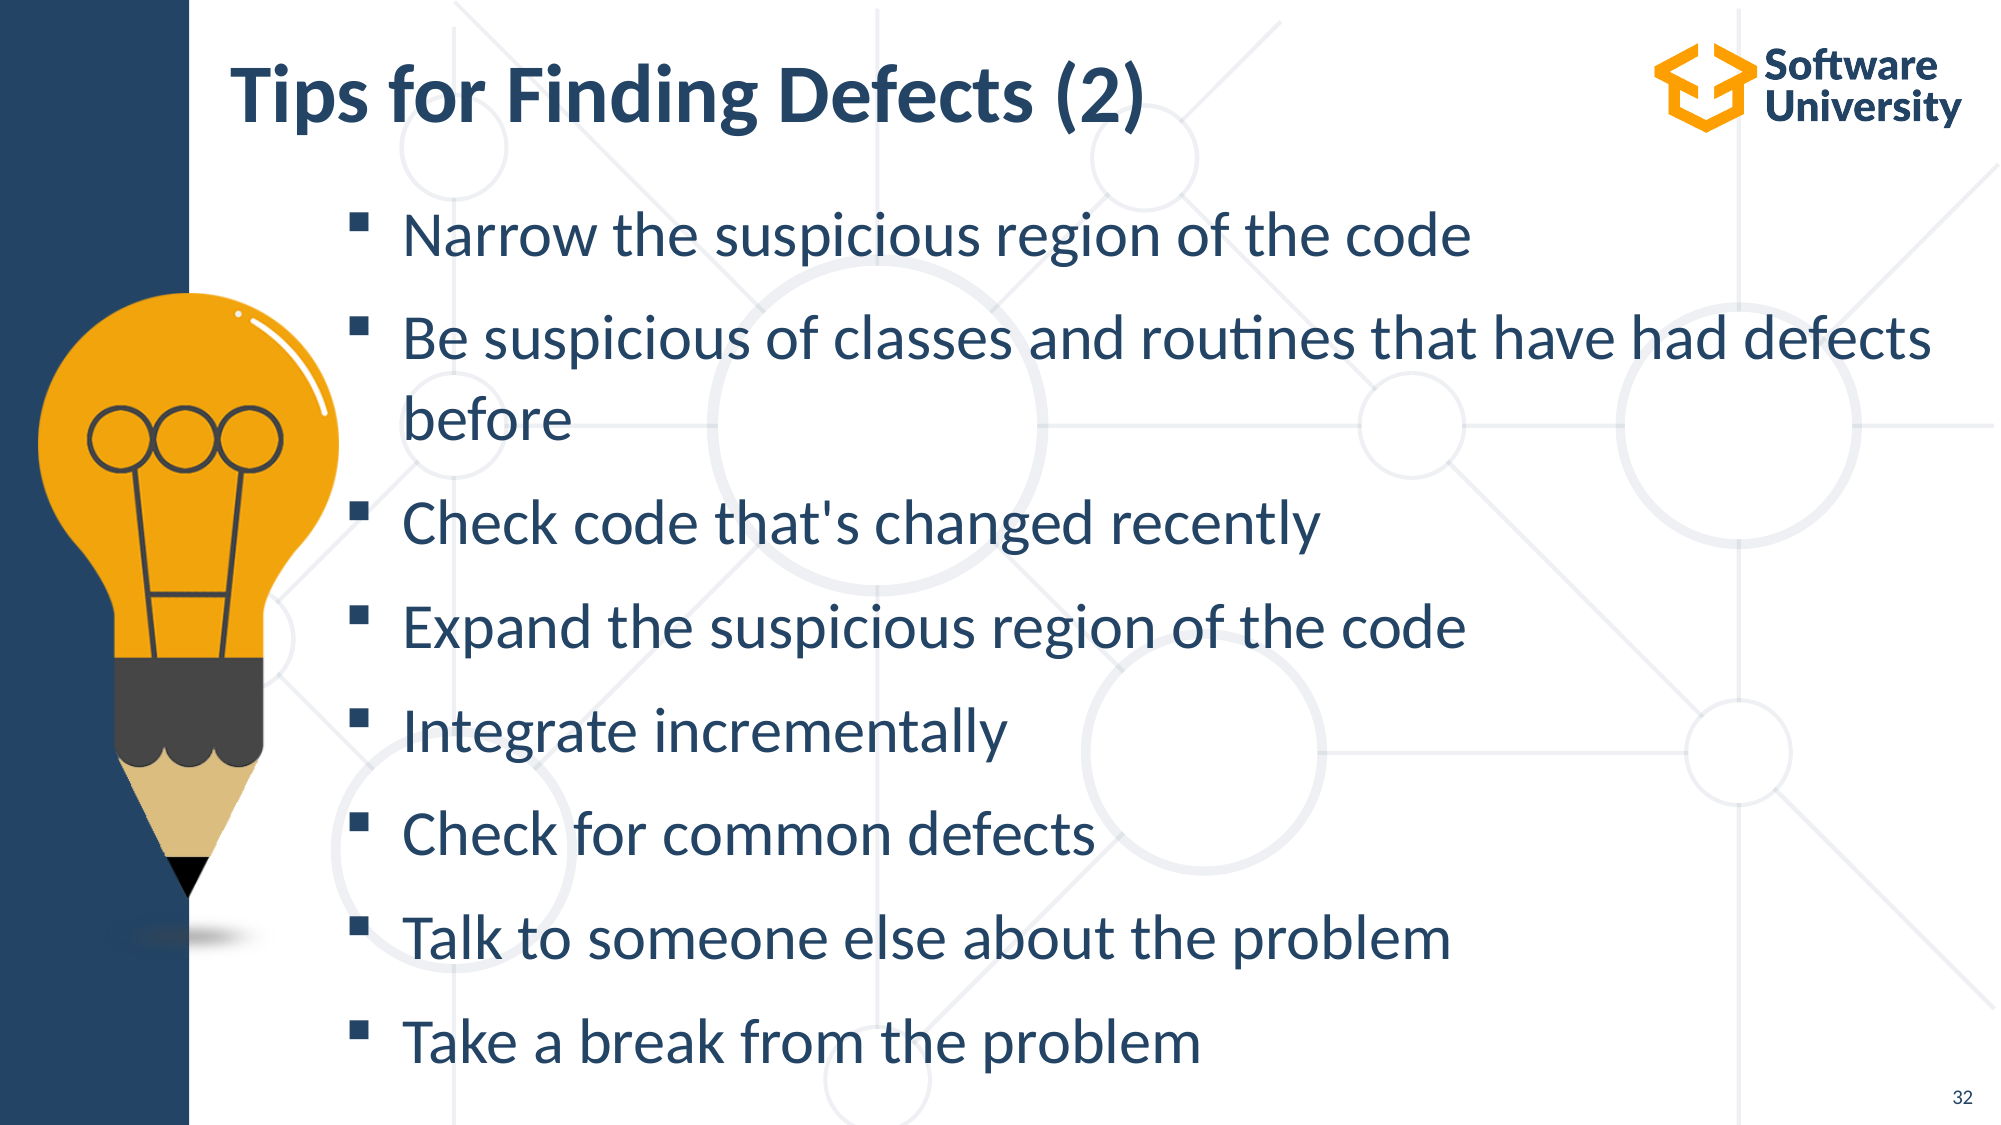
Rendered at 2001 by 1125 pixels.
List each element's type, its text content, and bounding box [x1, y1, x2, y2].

slide_number 32 [1927, 1092, 1989, 1117]
picture [1641, 31, 1973, 145]
title Tips for Finding Defects (2) [212, 16, 1628, 162]
list Narrow the suspicious region of the code Be suspicious of classes and routines that have had defects before Check code that's changed recently Expand the suspicious region of the code Integrate incrementally Check for common defects Talk to someone else about the problem Take a break from the problem [326, 181, 1989, 1092]
picture [38, 293, 326, 961]
